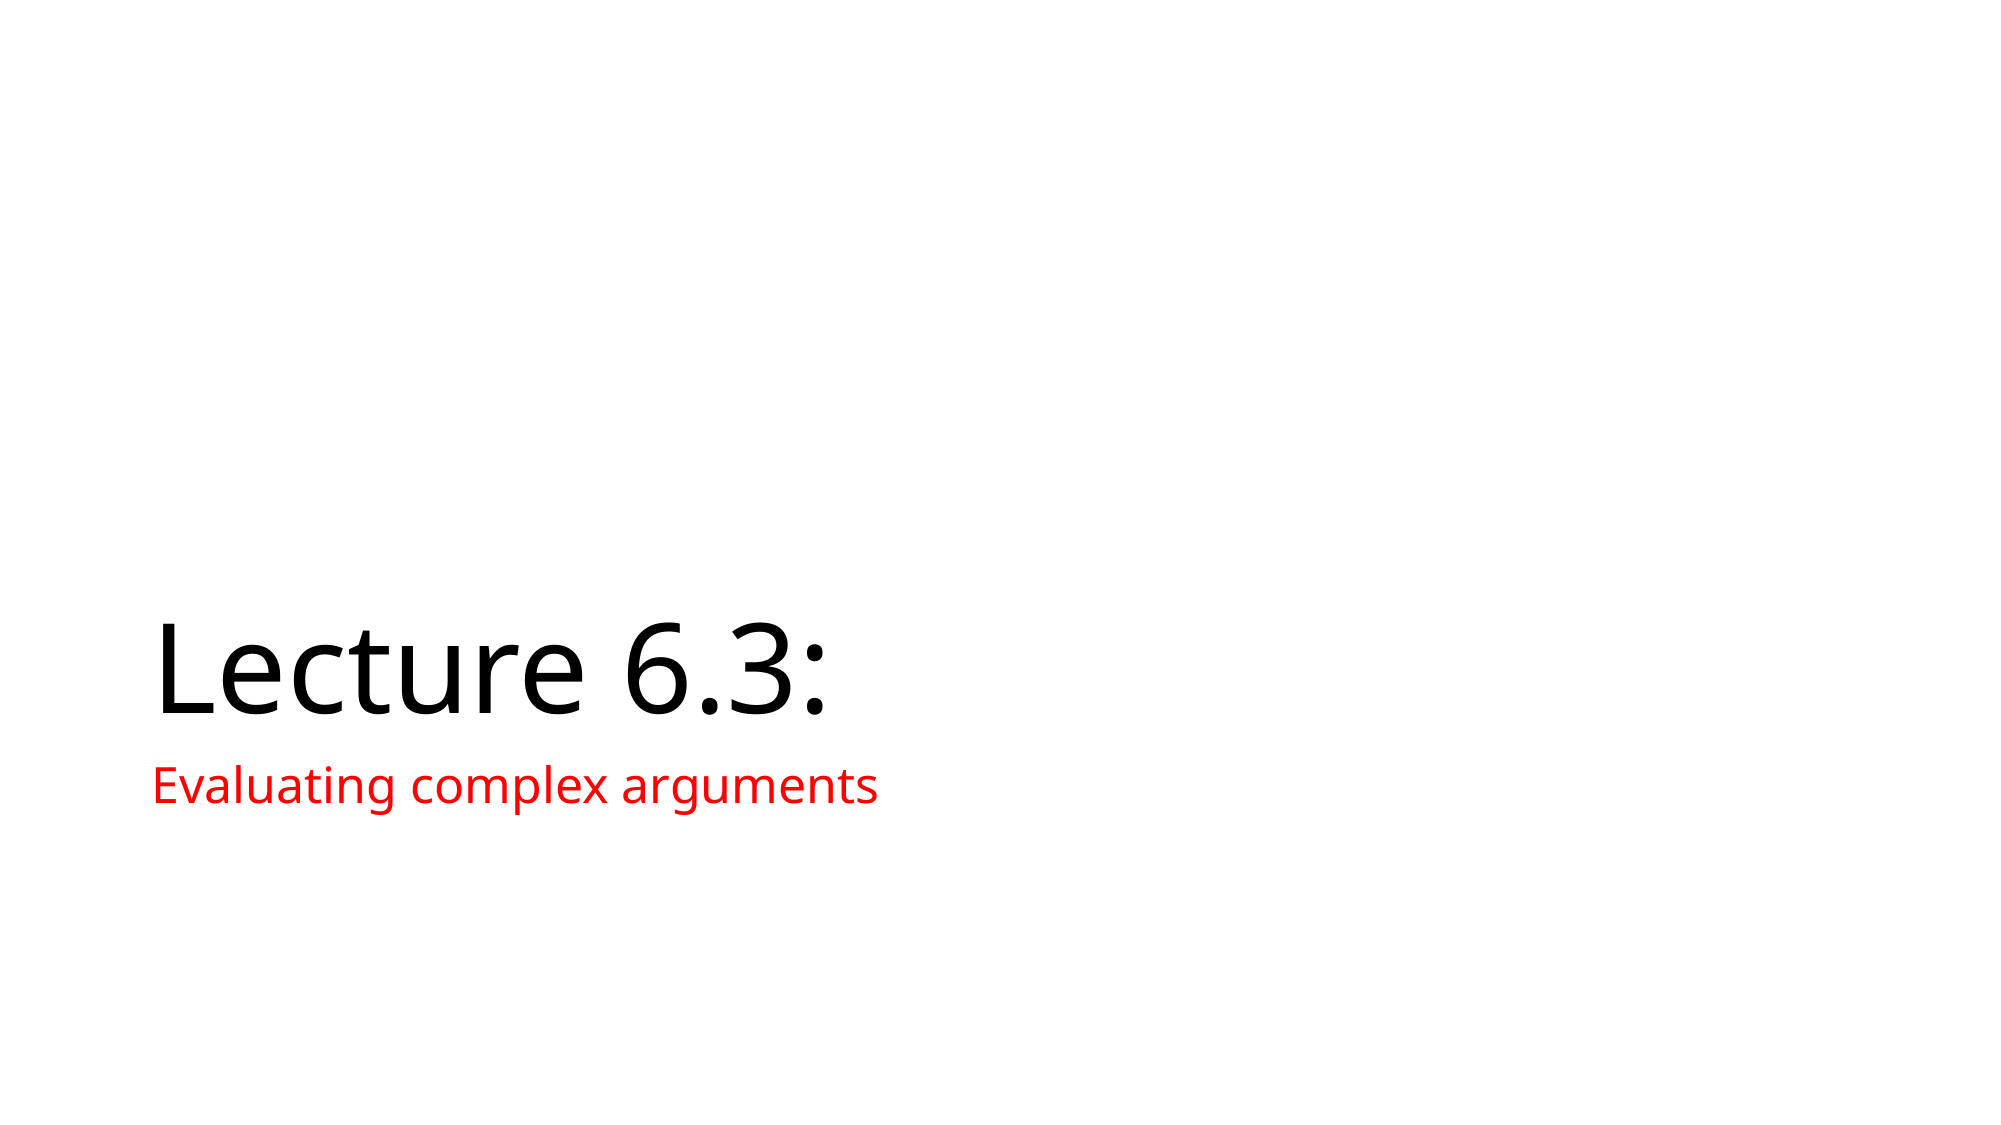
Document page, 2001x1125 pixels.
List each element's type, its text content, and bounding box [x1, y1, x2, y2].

title Lecture 6.3: [136, 280, 1862, 749]
list Evaluating complex arguments [136, 752, 1862, 999]
